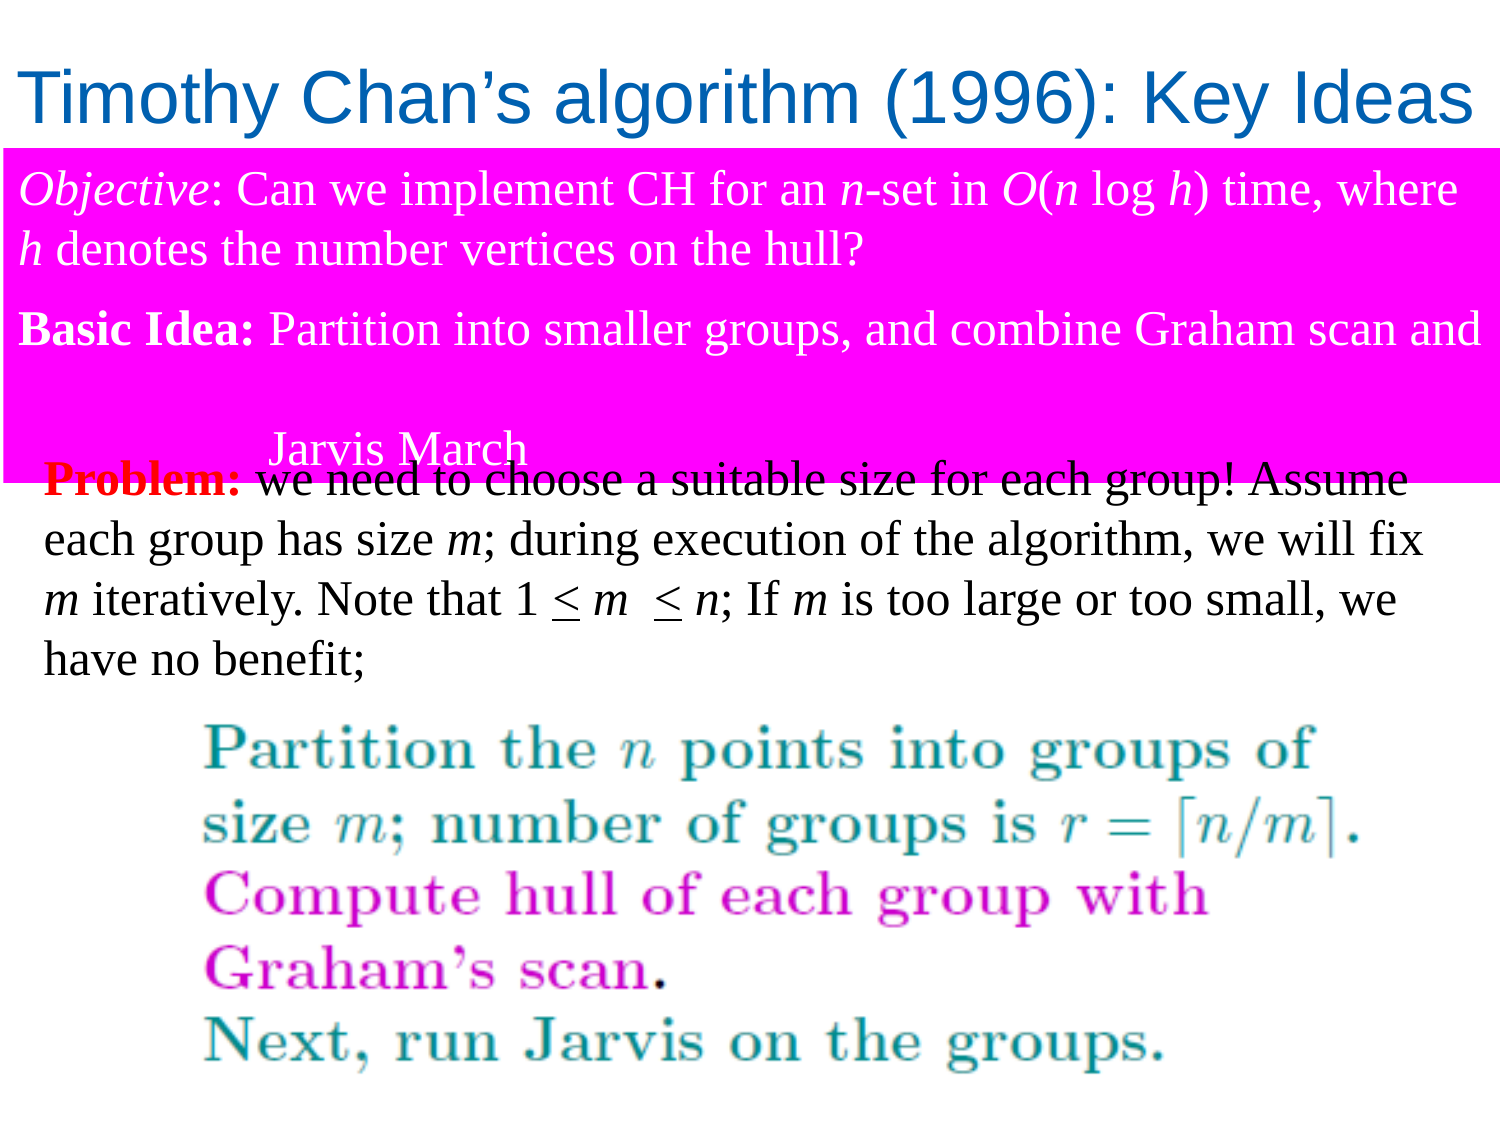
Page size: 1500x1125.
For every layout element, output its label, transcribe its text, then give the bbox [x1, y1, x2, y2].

text_box Objective: Can we implement CH for an n-set in O(n log h) time, where h denotes the number vertices on the hull? Basic Idea: Partition into smaller groups, and combine Graham scan and Jarvis March [3, 148, 1500, 483]
title Timothy Chan’s algorithm (1996): Key Ideas [1, 0, 1497, 188]
picture [199, 687, 1392, 1125]
text_box Problem: we need to choose a suitable size for each group! Assume each group has size m; during execution of the algorithm, we will fix m iteratively. Note that 1 < m < n; If m is too large or too small, we have no benefit; [28, 438, 1476, 693]
